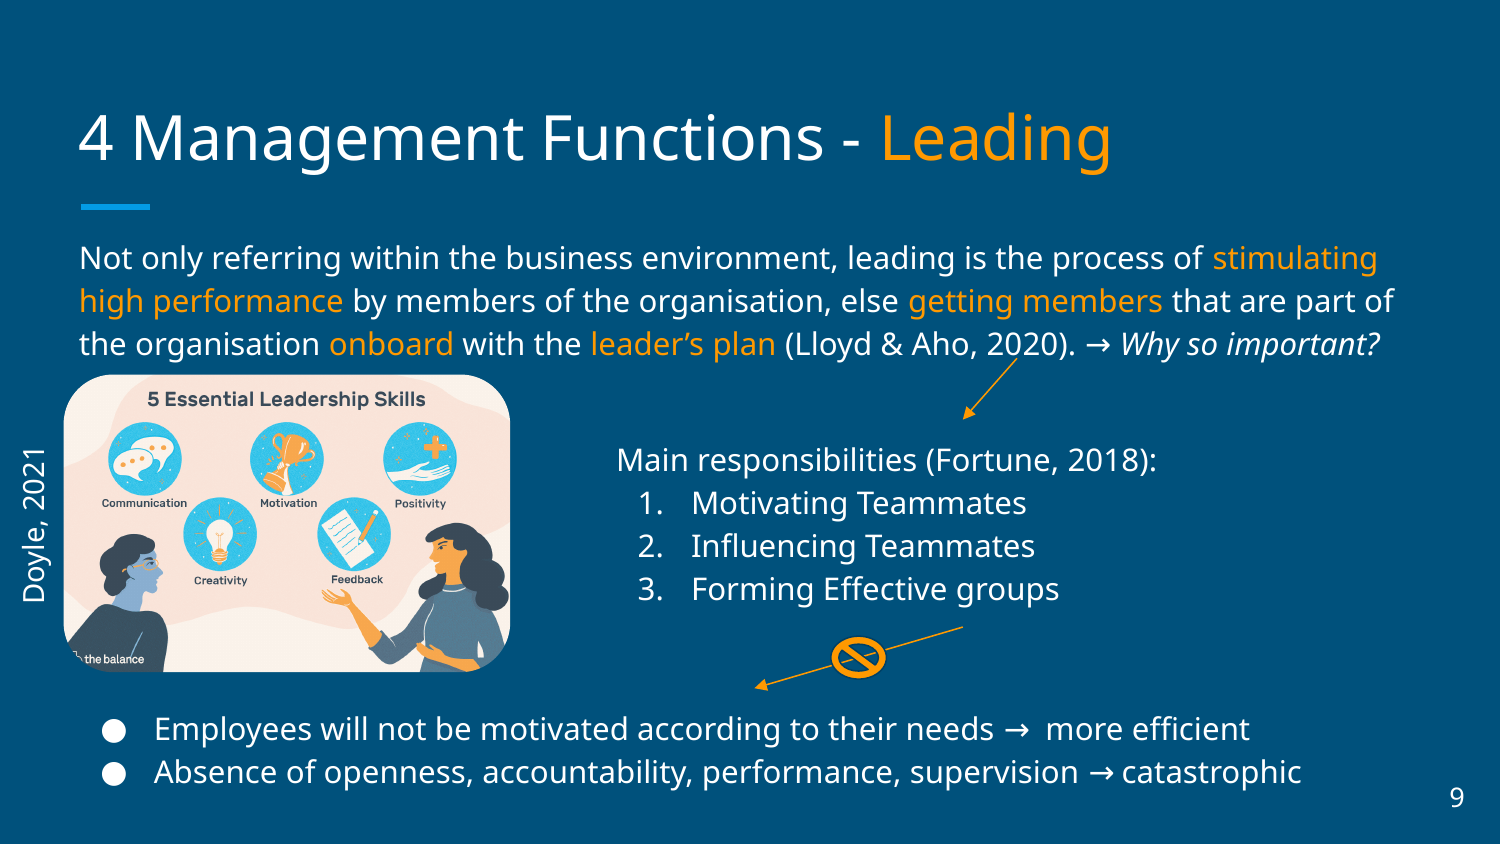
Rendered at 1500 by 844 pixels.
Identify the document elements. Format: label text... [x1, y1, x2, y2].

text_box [754, 626, 964, 689]
list Employees will not be motivated according to their needs → more efficient Absence of openness, accountability, performance, supervision → catastrophic [63, 688, 1446, 801]
text_box Doyle, 2021 [0, 427, 58, 620]
slide_number ‹#› [1389, 764, 1480, 830]
title 4 Management Functions - Leading [63, 75, 1437, 188]
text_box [962, 358, 1018, 420]
picture [64, 375, 510, 672]
list Main responsibilities (Fortune, 2018): Motivating Teammates Influencing Teammates Forming Effective groups [600, 419, 1325, 628]
list Not only referring within the business environment, leading is the process of stimulating high performance by members of the organisation, else getting members that are part of the organisation onboard with the leader’s plan (Lloyd & Aho, 2020). → Why so important? [63, 217, 1437, 411]
